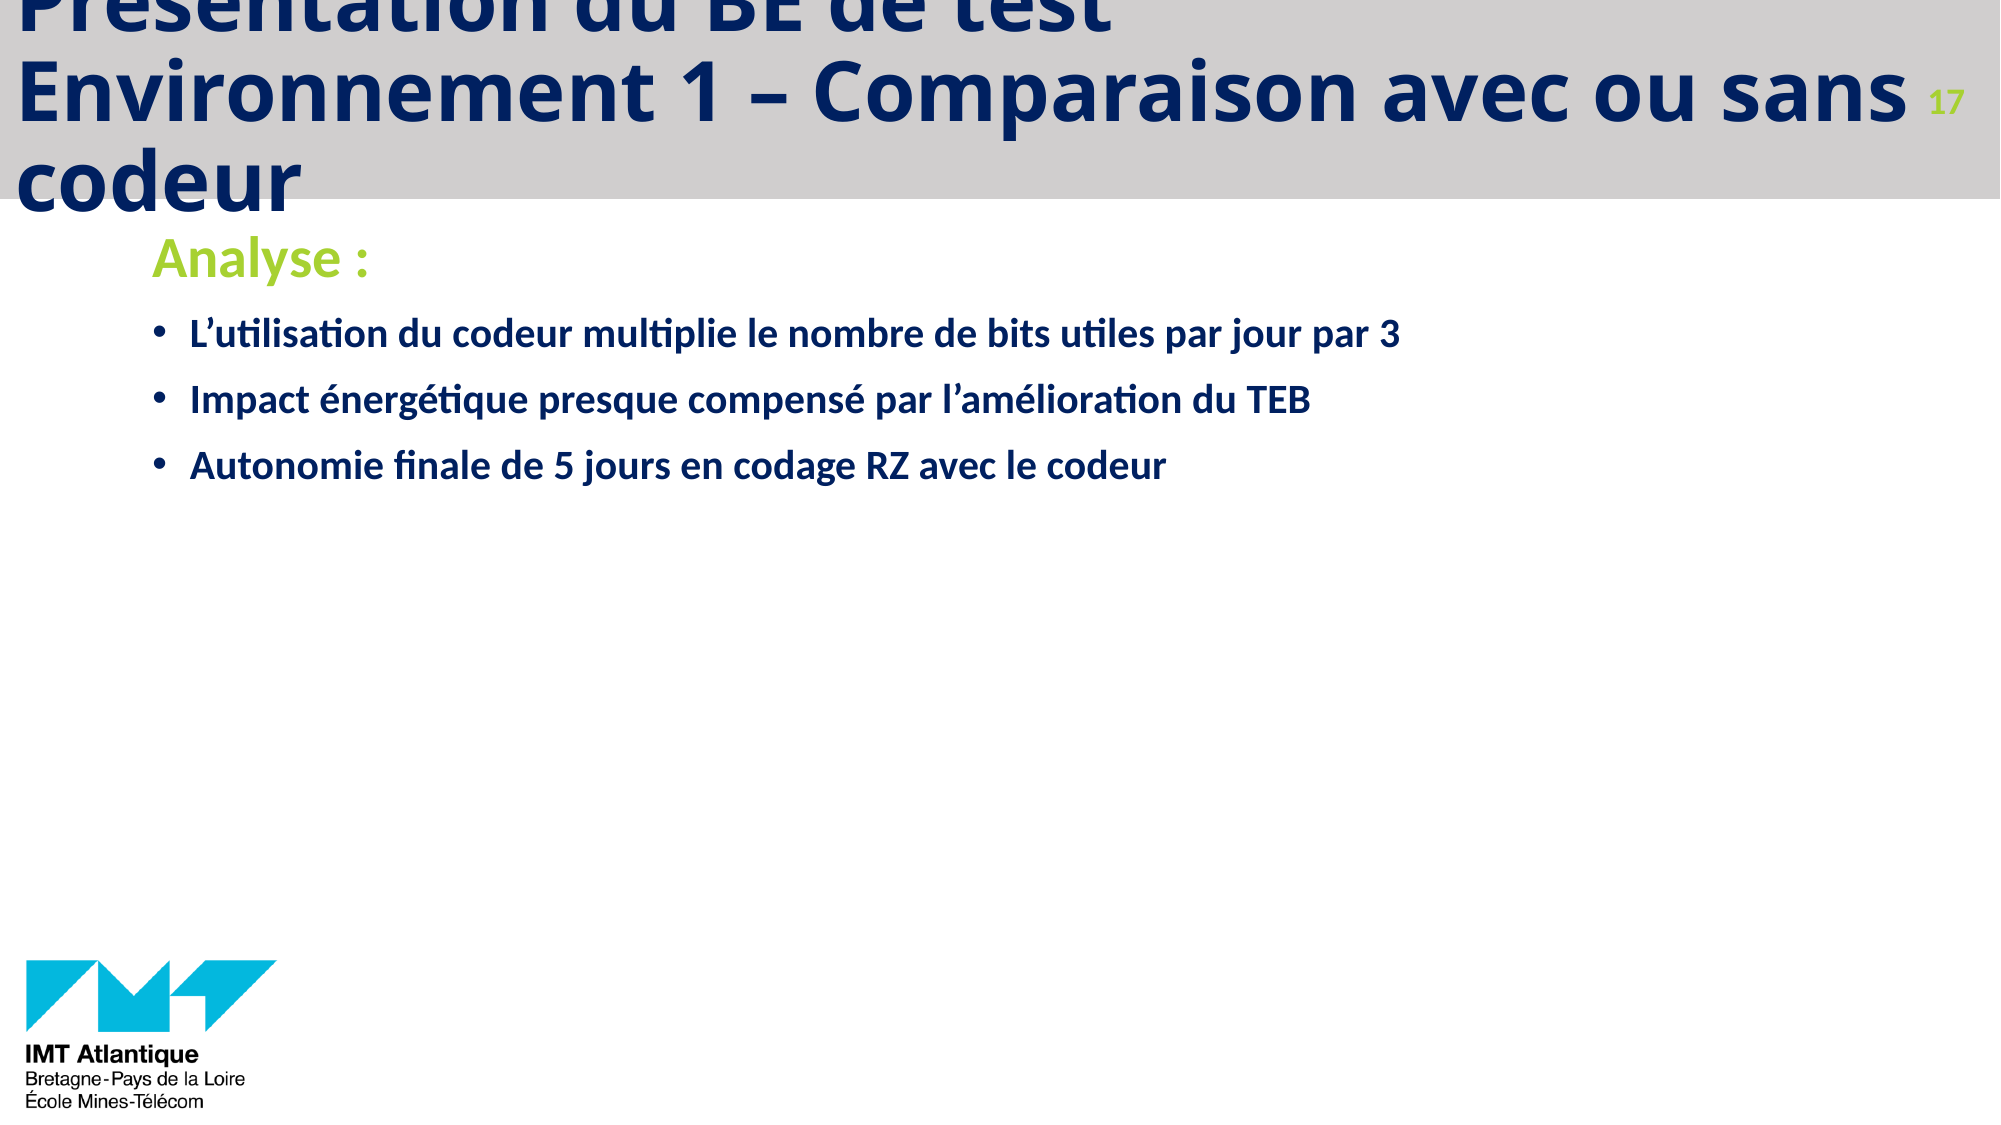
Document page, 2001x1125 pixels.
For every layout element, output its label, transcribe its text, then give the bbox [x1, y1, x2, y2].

picture [22, 955, 281, 1114]
slide_number 17 [1530, 69, 1981, 130]
list Analyse : L’utilisation du codeur multiplie le nombre de bits utiles par jour par 3 Impact énergétique presque compensé par l’amélioration du TEB Autonomie finale de 5 jours en codage RZ avec le codeur [137, 220, 1863, 543]
title Présentation du BE de test Environnement 1 – Comparaison avec ou sans codeur [0, 0, 2000, 199]
